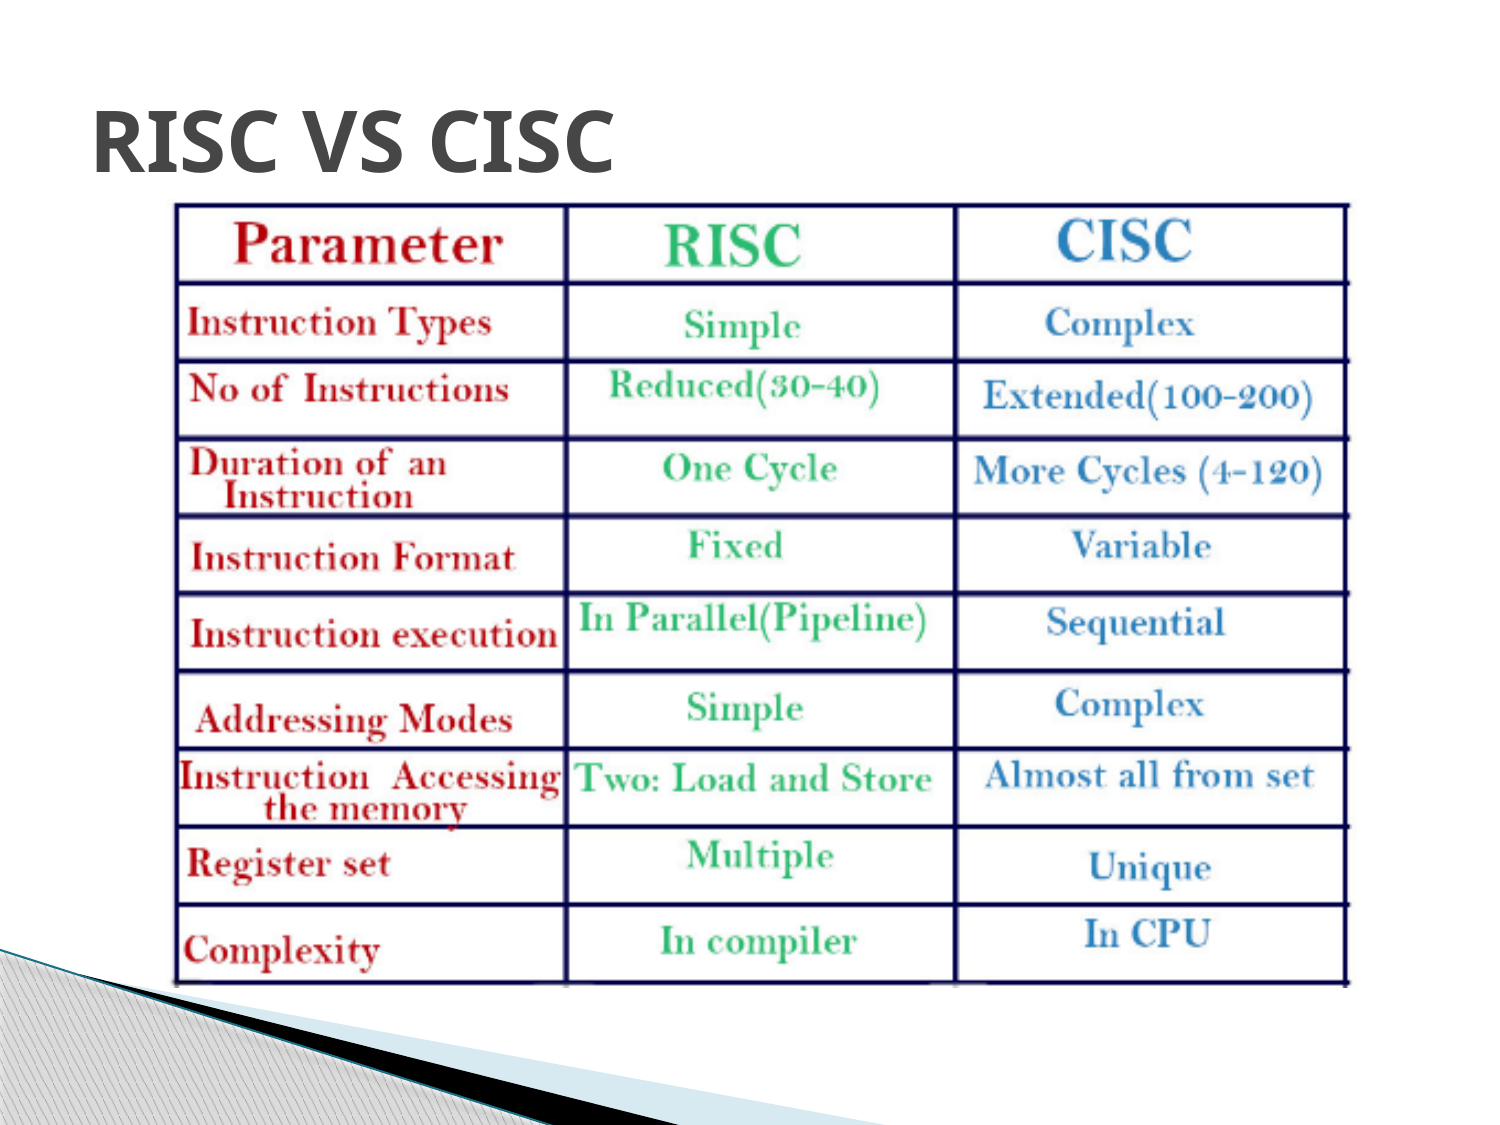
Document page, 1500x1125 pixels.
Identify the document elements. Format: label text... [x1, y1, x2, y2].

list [162, 199, 1370, 988]
title RISC VS CISC [75, 45, 1425, 233]
